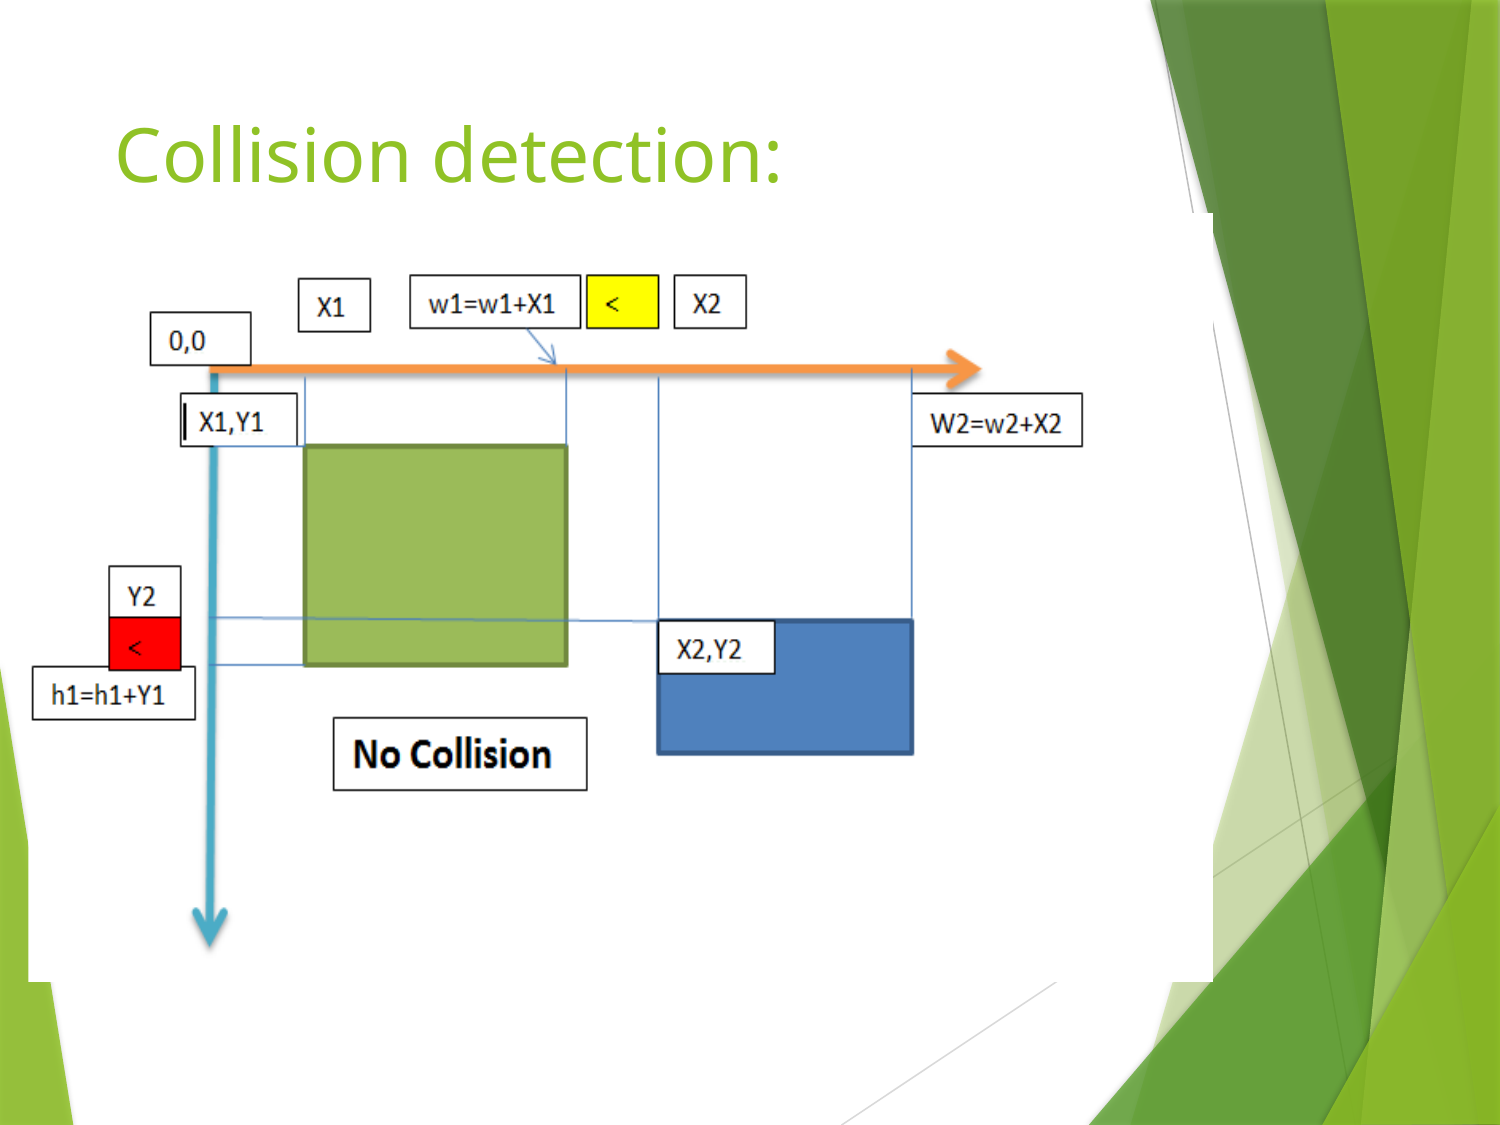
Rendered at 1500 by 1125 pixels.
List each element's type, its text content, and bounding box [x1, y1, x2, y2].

title Collision detection: [99, 99, 1142, 212]
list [27, 212, 1214, 982]
